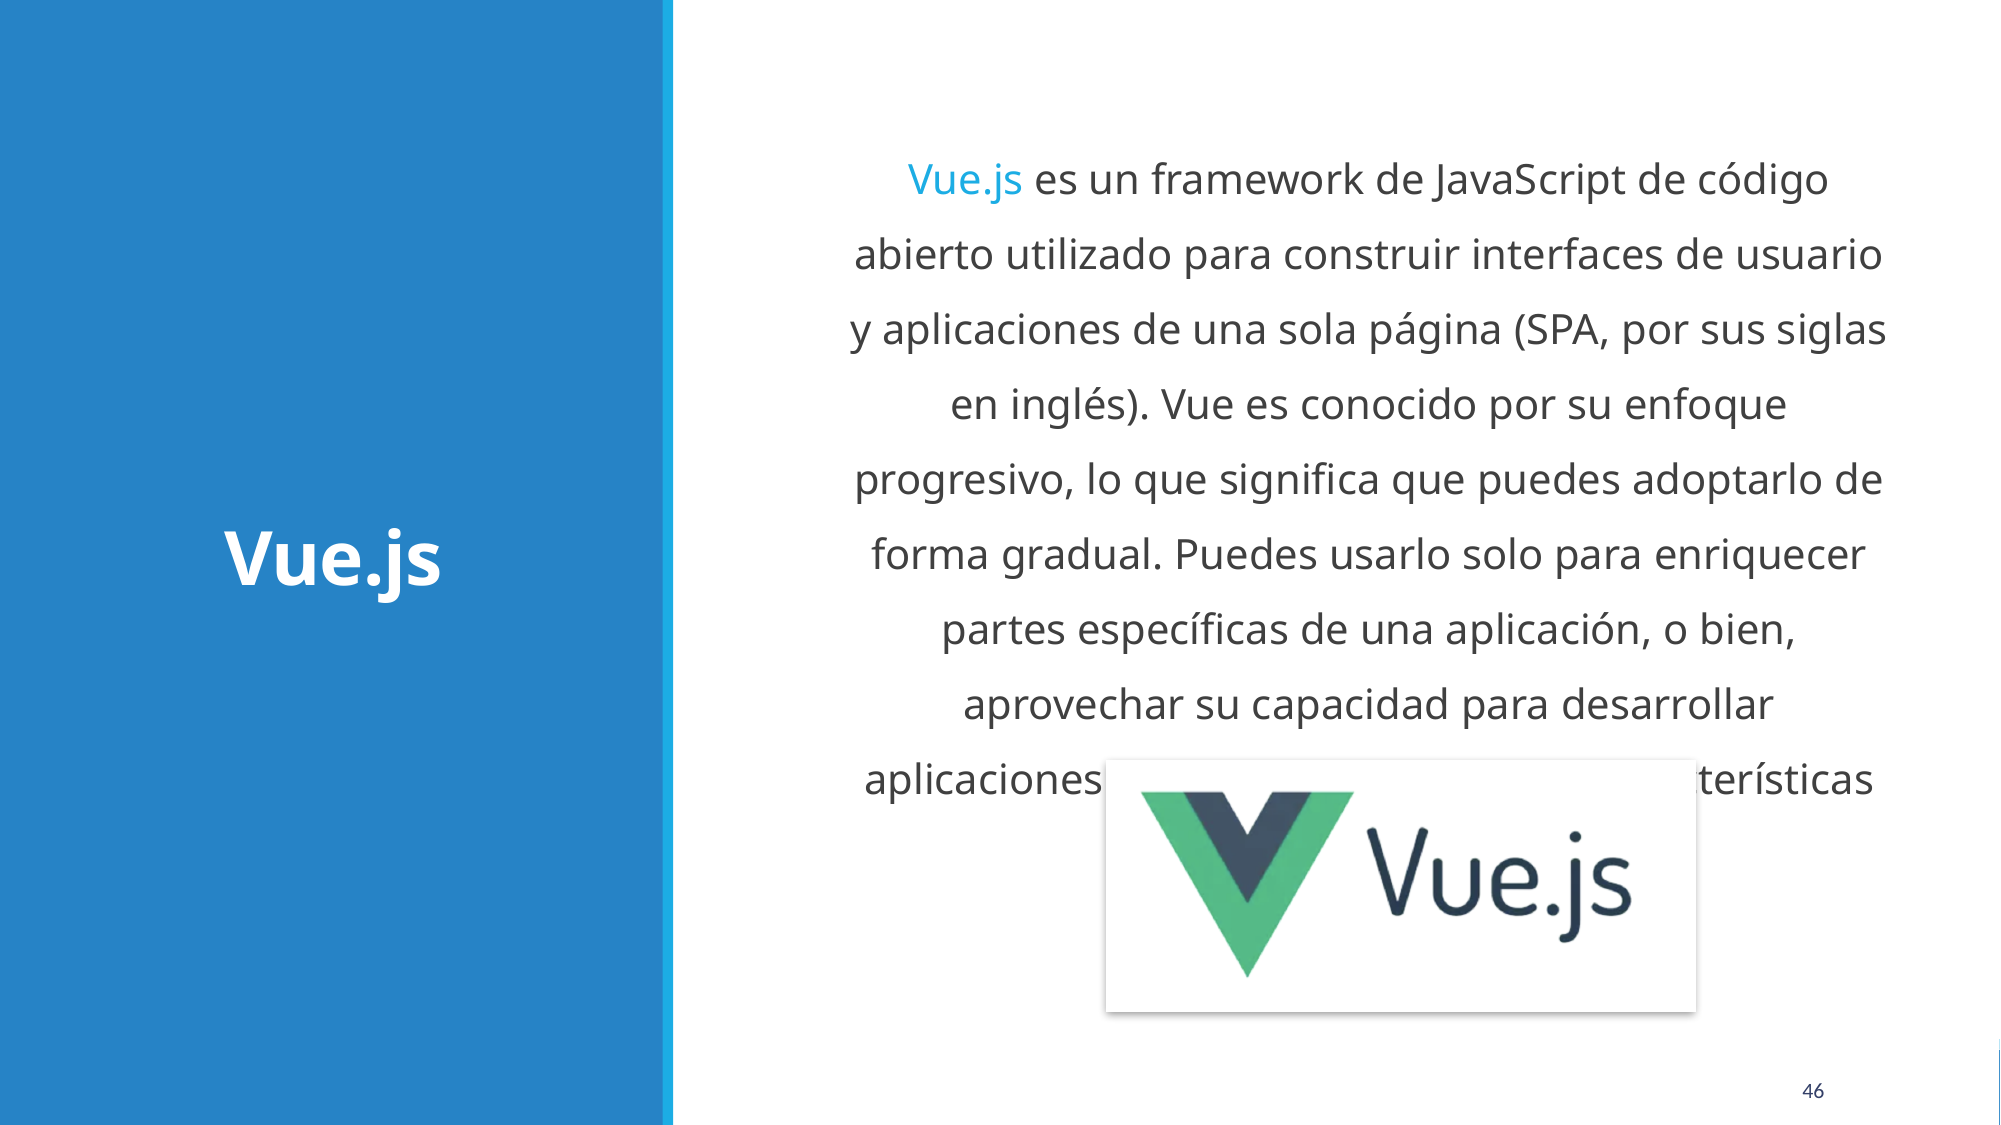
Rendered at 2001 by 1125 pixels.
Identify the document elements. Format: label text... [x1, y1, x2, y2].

slide_number 46 [1660, 1059, 1840, 1120]
list Vue.js es un framework de JavaScript de código abierto utilizado para construir interfaces de usuario y aplicaciones de una sola página (SPA, por sus siglas en inglés). Vue es conocido por su enfoque progresivo, lo que significa que puedes adoptarlo de forma gradual. Puedes usarlo solo para enriquecer partes específicas de una aplicación, o bien, aprovechar su capacidad para desarrollar aplicaciones completas con todas las características modernas del frontend. [824, 127, 1900, 795]
picture [1120, 774, 1682, 998]
text_box [0, 0, 661, 1125]
text_box [674, 0, 2000, 1125]
title Vue.js [80, 99, 587, 1026]
text_box [661, 0, 674, 1125]
